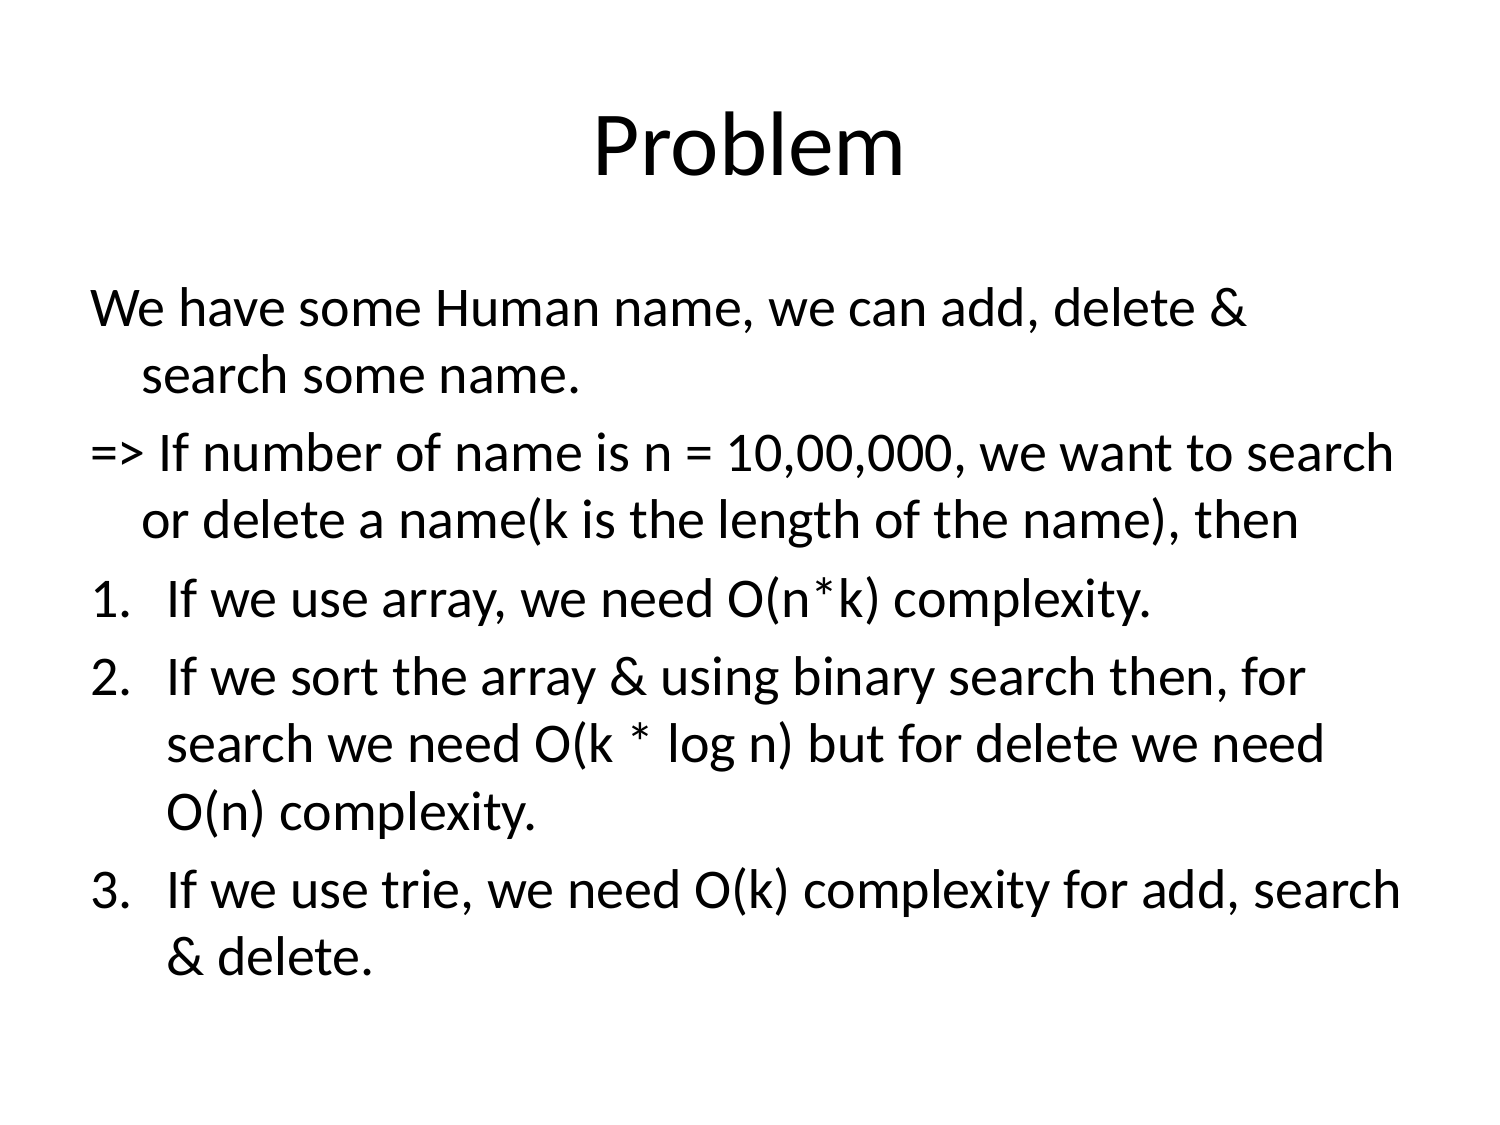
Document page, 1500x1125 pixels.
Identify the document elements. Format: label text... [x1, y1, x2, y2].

list We have some Human name, we can add, delete & search some name. => If number of name is n = 10,00,000, we want to search or delete a name(k is the length of the name), then If we use array, we need O(n*k) complexity. If we sort the array & using binary search then, for search we need O(k * log n) but for delete we need O(n) complexity. If we use trie, we need O(k) complexity for add, search & delete. [75, 262, 1425, 1005]
title Problem [75, 45, 1425, 233]
